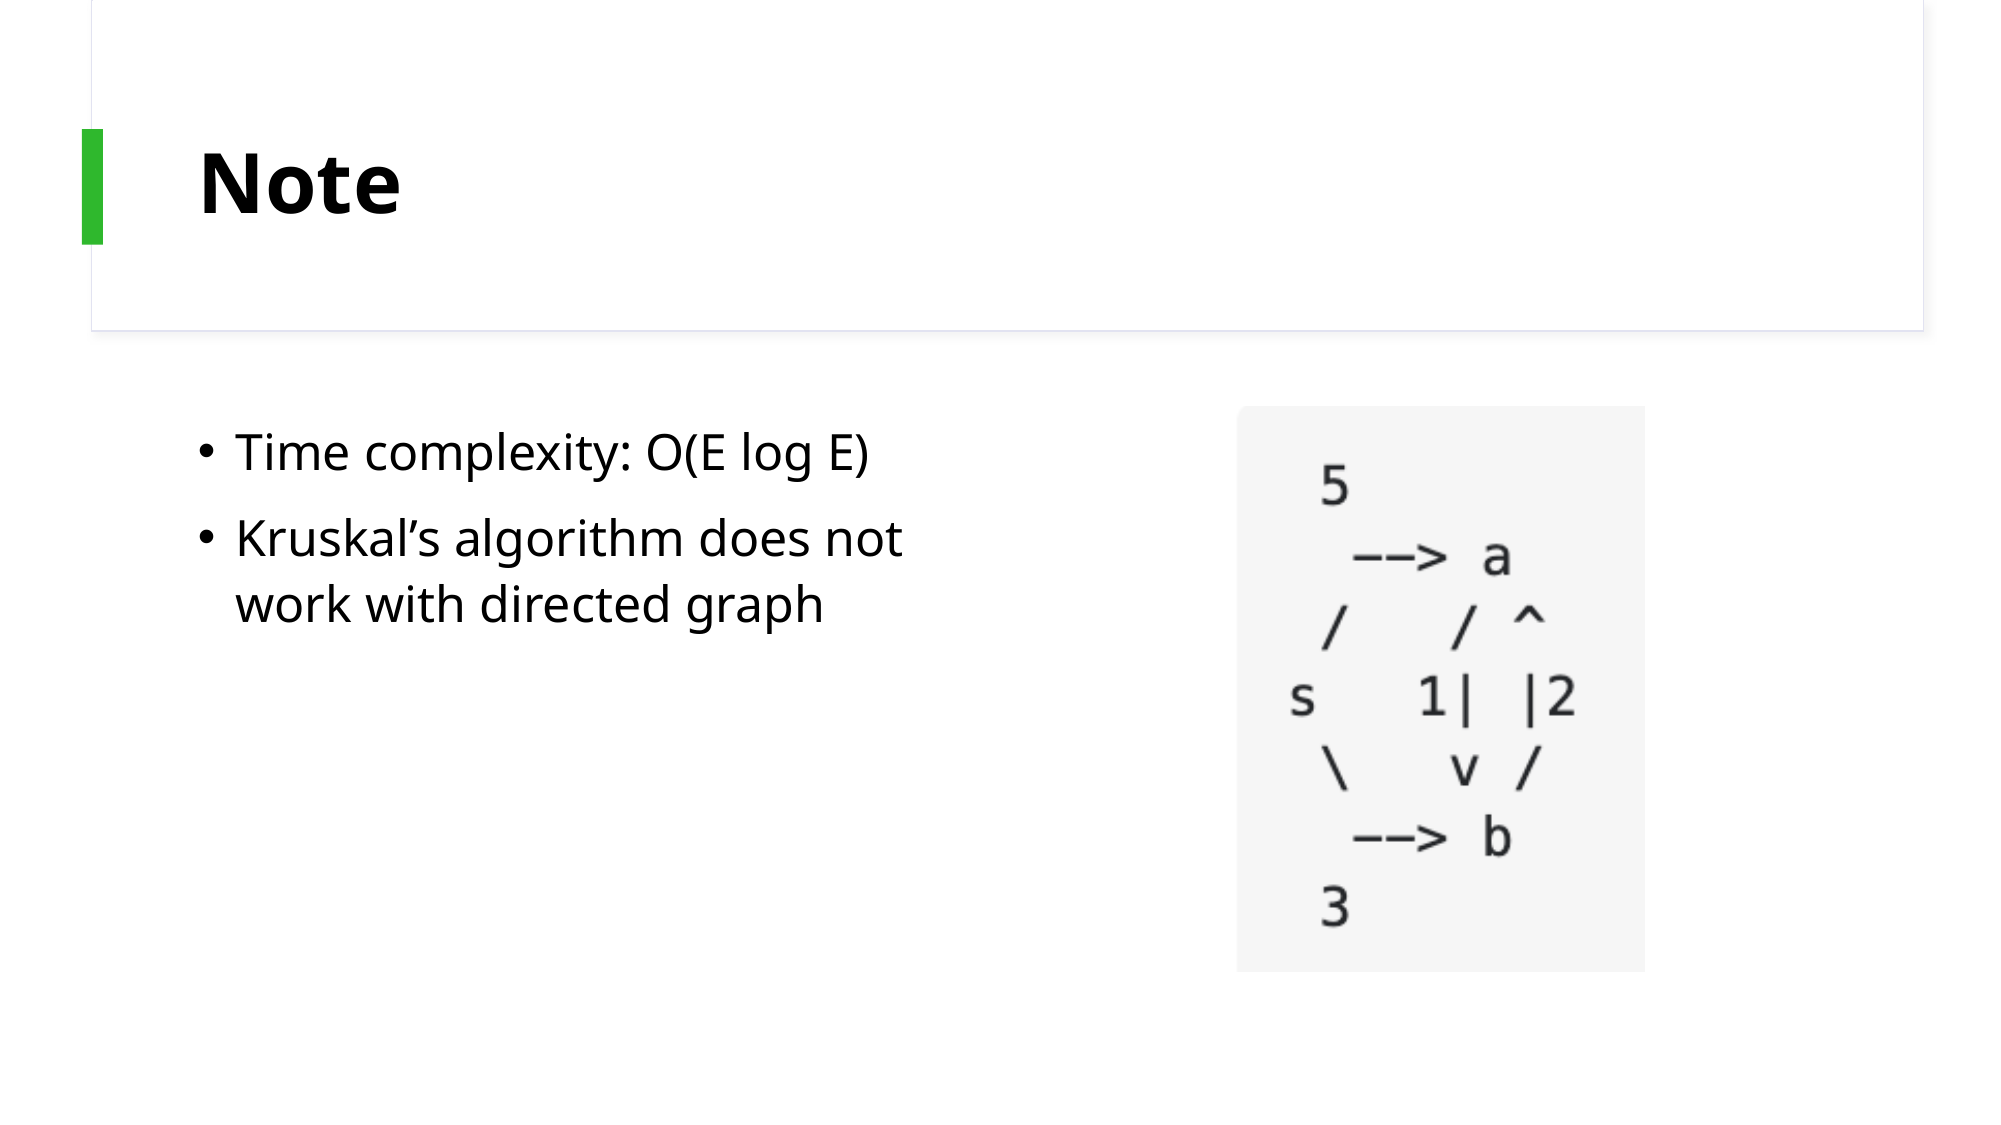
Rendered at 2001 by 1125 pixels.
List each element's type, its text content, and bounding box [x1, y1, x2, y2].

title Note [183, 90, 1851, 284]
picture [1223, 406, 1645, 973]
list Time complexity: O(E log E) Kruskal’s algorithm does not work with directed graph [183, 406, 1000, 1013]
